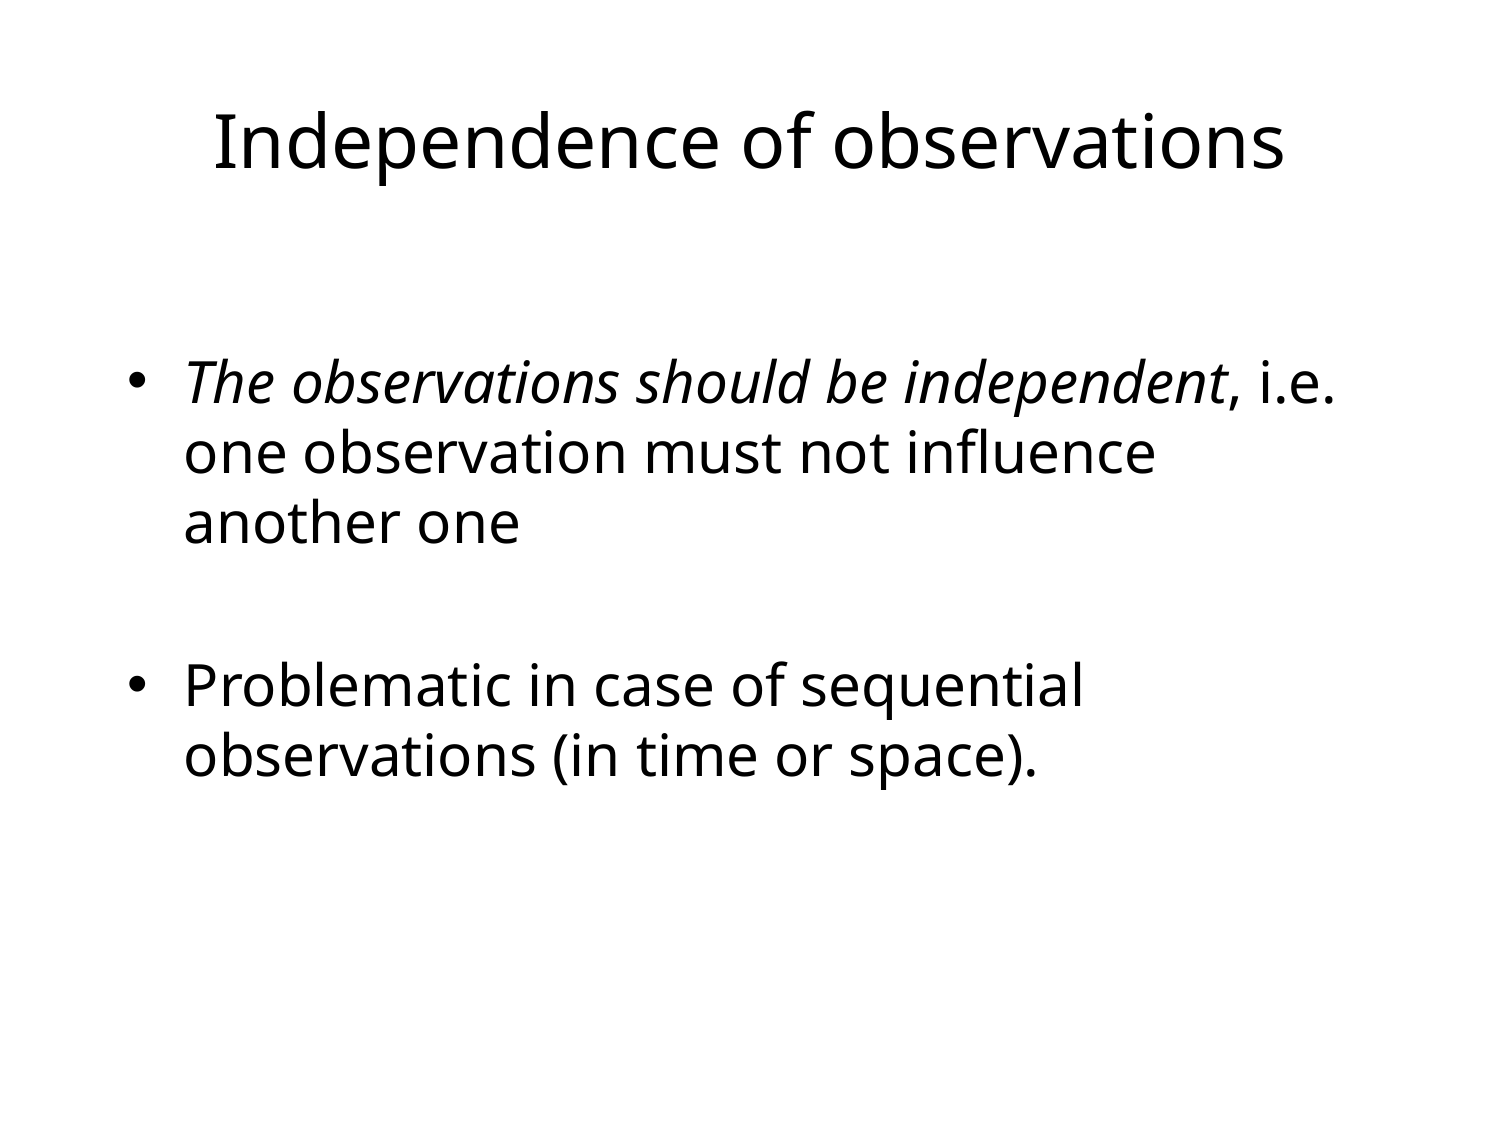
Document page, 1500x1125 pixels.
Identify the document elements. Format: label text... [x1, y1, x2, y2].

title Independence of observations [75, 45, 1425, 233]
list The observations should be independent, i.e. one observation must not influence another one Problematic in case of sequential observations (in time or space). [112, 337, 1388, 1059]
